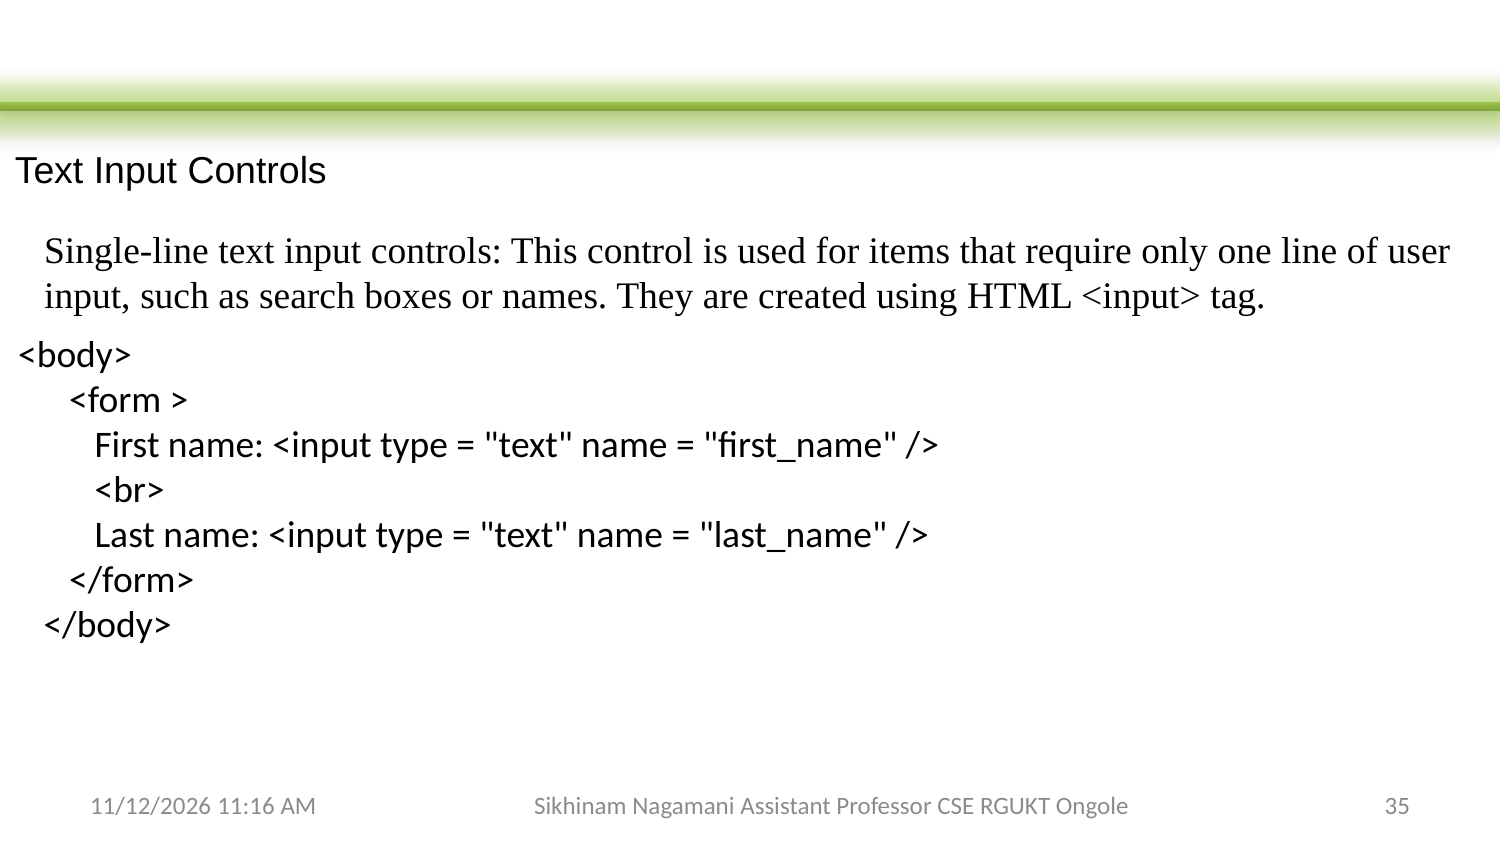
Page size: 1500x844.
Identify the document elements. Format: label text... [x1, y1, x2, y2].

slide_number 35 [1152, 782, 1425, 828]
text_box <body> <form > First name: <input type = "text" name = "first_name" /> <br> Last name: <input type = "text" name = "last_name" /> </form> </body> [3, 322, 1043, 653]
text_box Single-line text input controls: This control is used for items that require only one line of user input, such as search boxes or names. They are created using HTML <input> tag. [29, 218, 1471, 324]
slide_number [75, 782, 425, 828]
text_box [0, 102, 1500, 111]
footer Sikhinam Nagamani Assistant Professor CSE RGUKT Ongole [512, 782, 1152, 828]
text_box Text Input Controls [0, 138, 799, 199]
